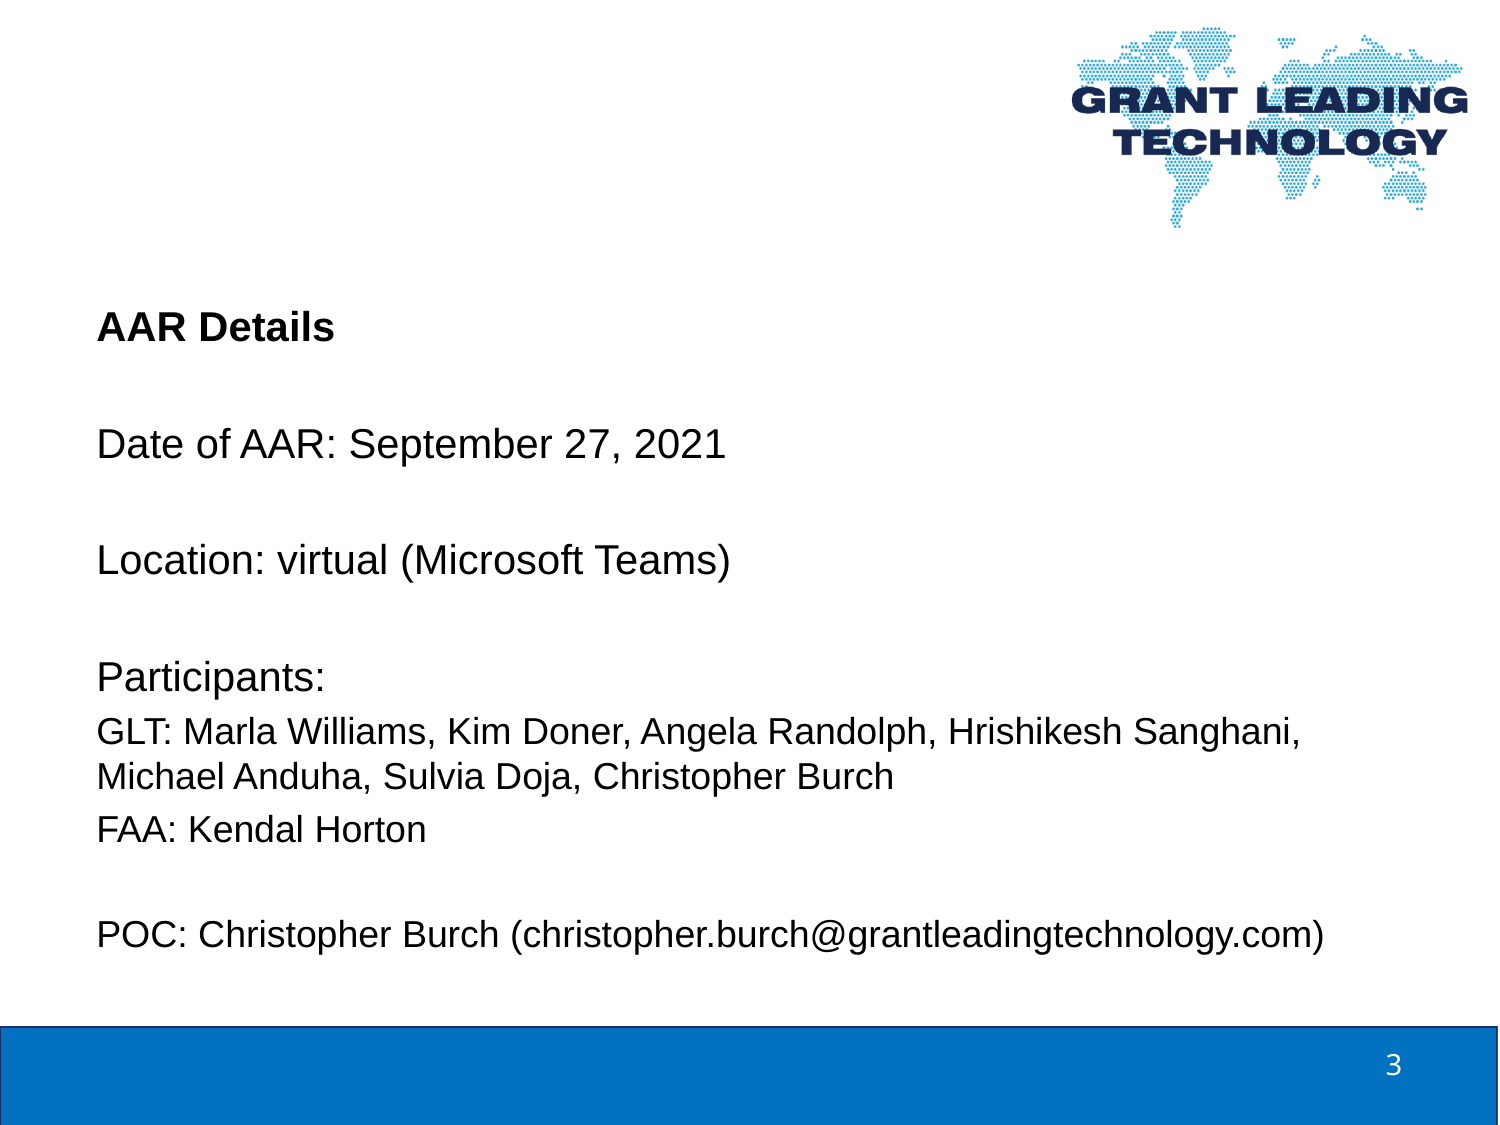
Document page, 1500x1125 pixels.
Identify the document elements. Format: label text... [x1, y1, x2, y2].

picture [1070, 27, 1470, 228]
list AAR Details Date of AAR: September 27, 2021 Location: virtual (Microsoft Teams) Participants: GLT: Marla Williams, Kim Doner, Angela Randolph, Hrishikesh Sanghani, Michael Anduha, Sulvia Doja, Christopher Burch FAA: Kendal Horton POC: Christopher Burch (christopher.burch@grantleadingtechnology.com) [81, 292, 1402, 979]
